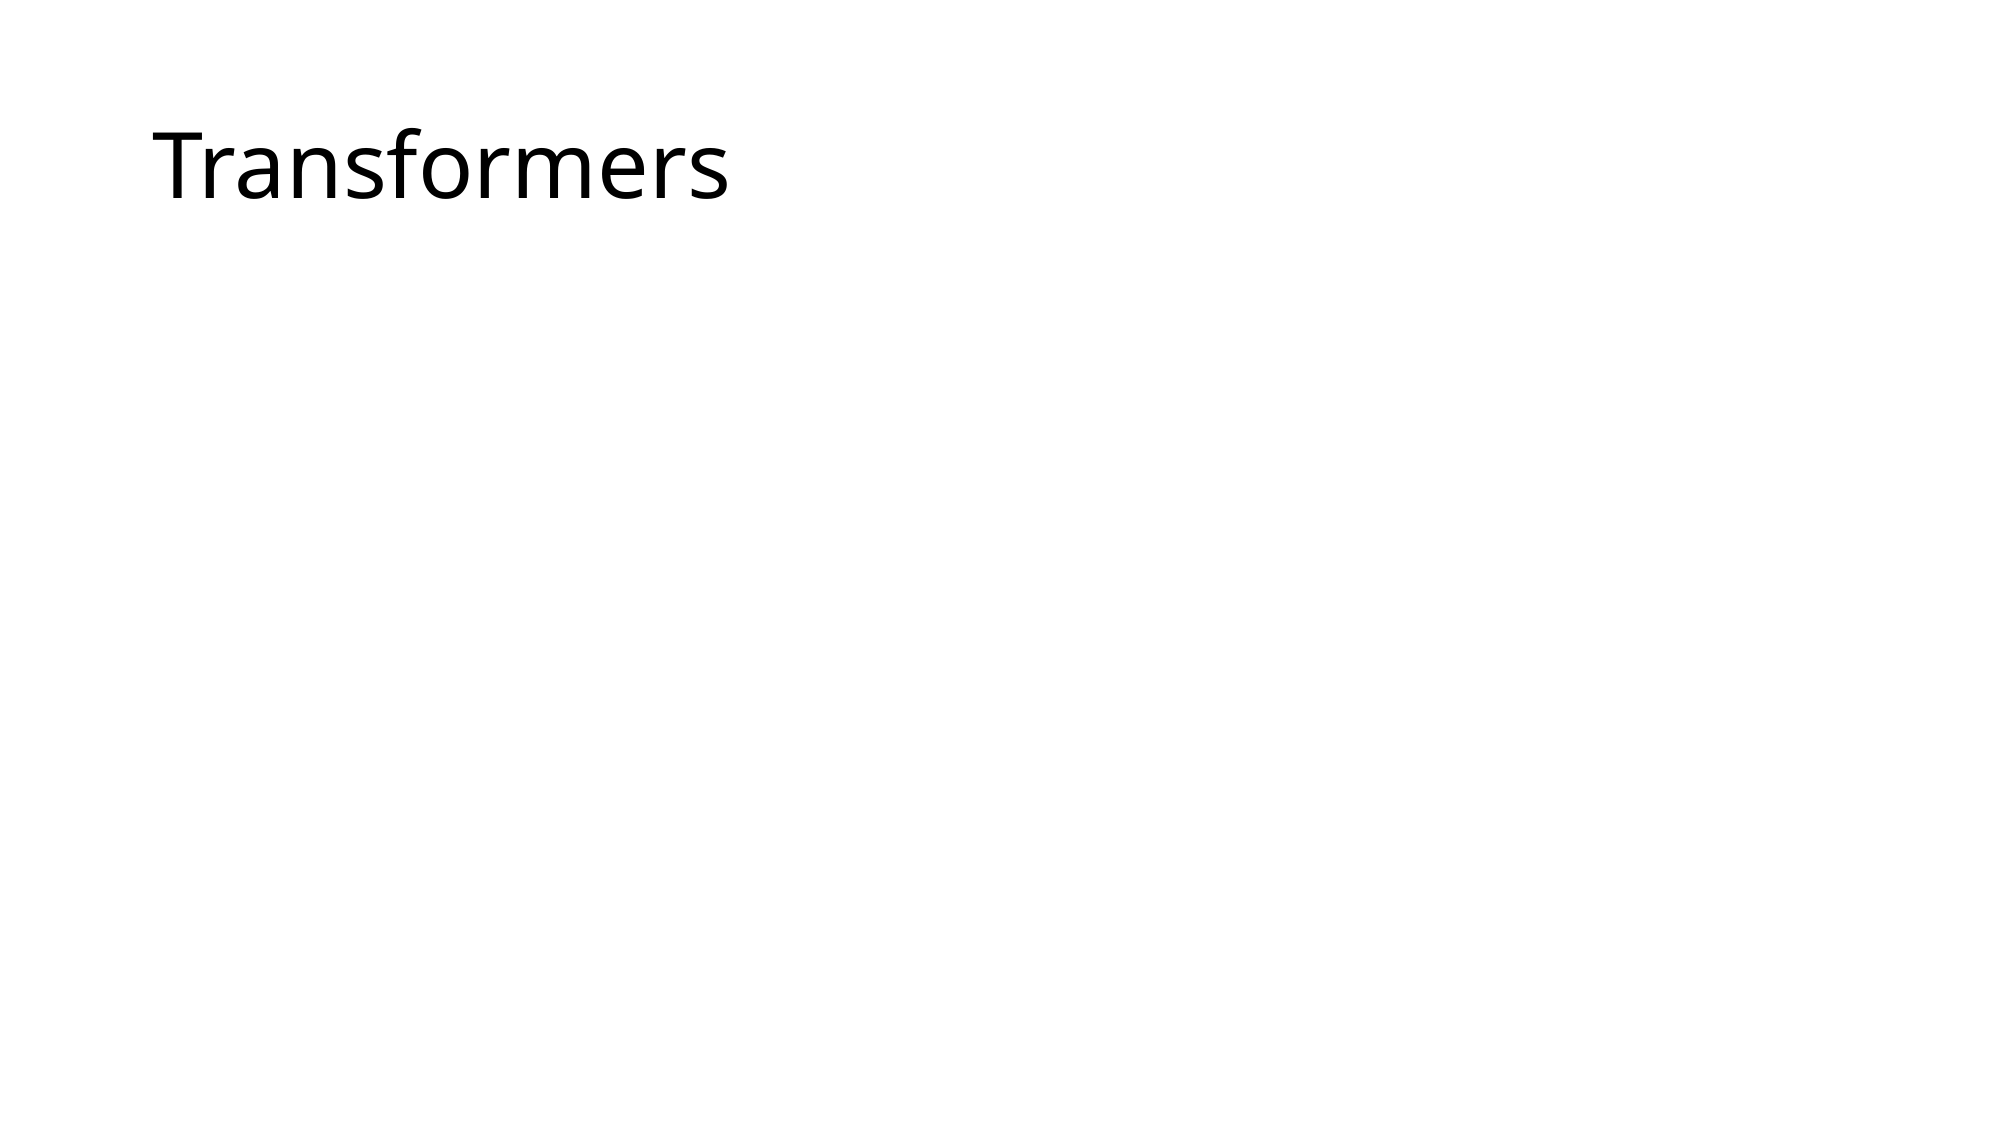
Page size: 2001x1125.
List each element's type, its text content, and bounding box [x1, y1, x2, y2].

title Transformers [137, 59, 1863, 278]
